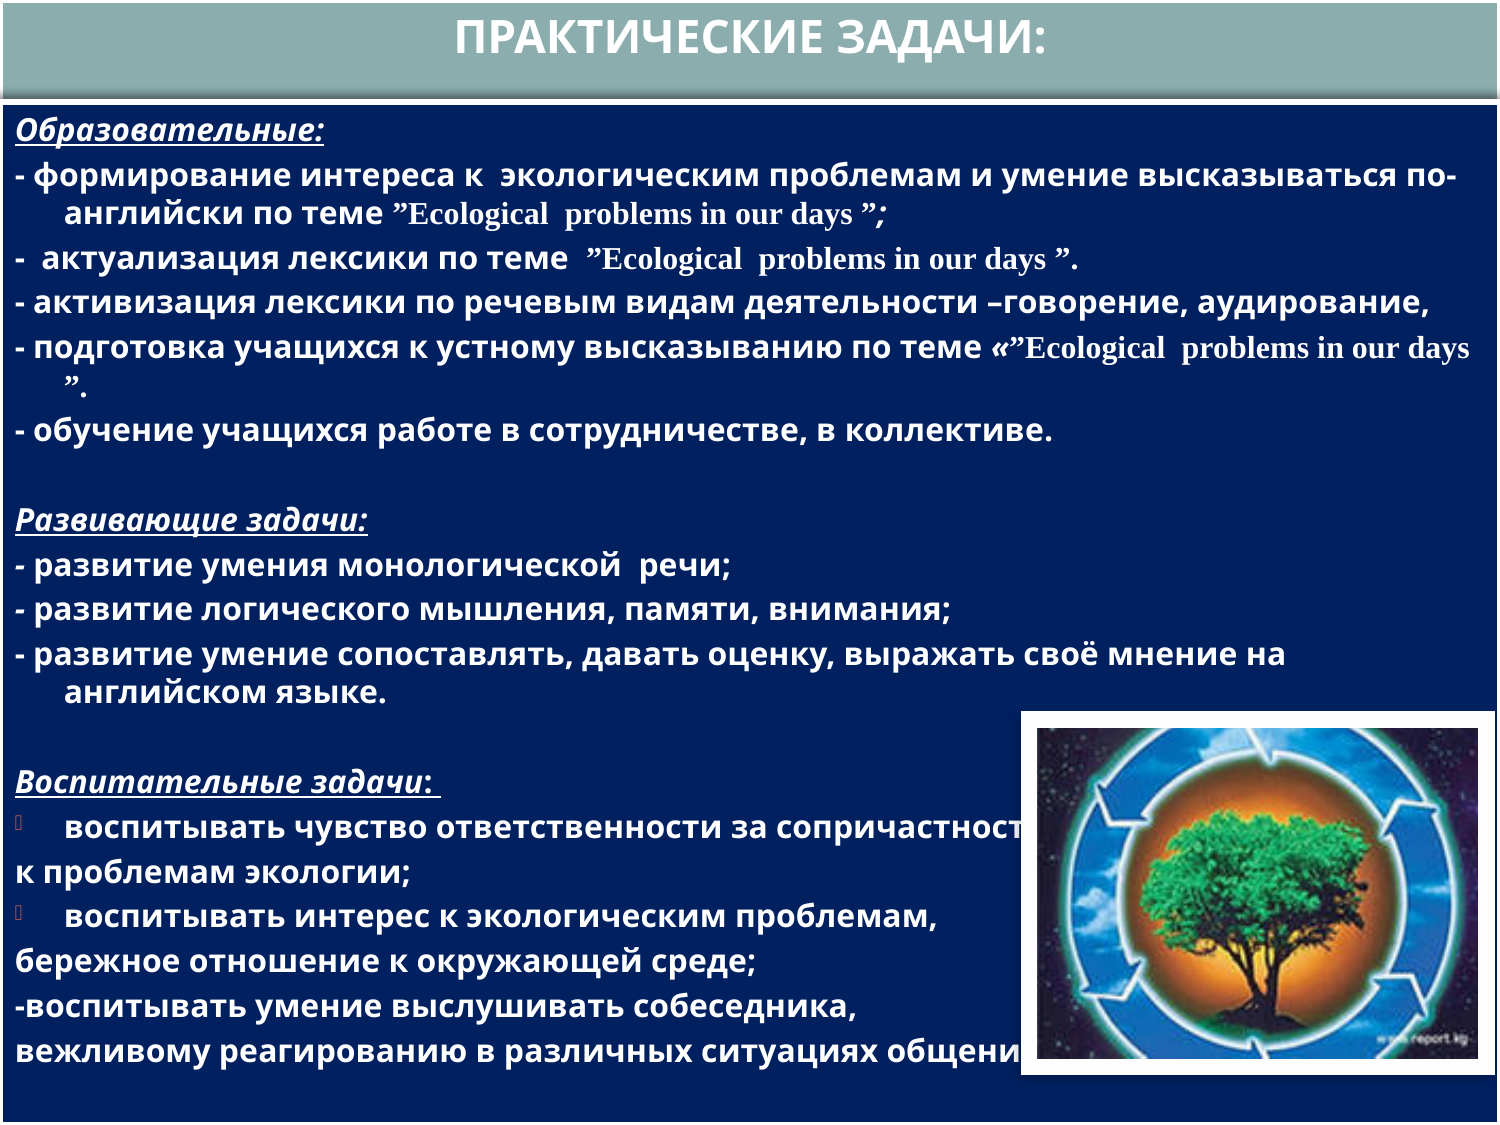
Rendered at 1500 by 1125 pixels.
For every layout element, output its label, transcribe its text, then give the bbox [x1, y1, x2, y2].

title Практические задачи: [0, 0, 1500, 88]
picture [1333, 757, 1342, 763]
list Образовательные: - формирование интереса к экологическим проблемам и умение высказываться по-английски по теме ”Ecological problems in our days ”; - актуализация лексики по теме ”Ecological problems in our days ”. - активизация лексики по речевым видам деятельности –говорение, аудирование, - подготовка учащихся к устному высказыванию по теме «”Ecological problems in our days ”. - обучение учащихся работе в сотрудничестве, в коллективе. Развивающие задачи: - развитие умения монологической речи; - развитие логического мышления, памяти, внимания; - развитие умение сопоставлять, давать оценку, выражать своё мнение на английском языке. Воспитательные задачи: воспитывать чувство ответственности за сопричастность к проблемам экологии; воспитывать интерес к экологическим проблемам, бережное отношение к окружающей среде; -воспитывать умение выслушивать собеседника, вежливому реагированию в различных ситуациях общения; [0, 99, 1500, 1125]
picture [1037, 727, 1479, 1059]
